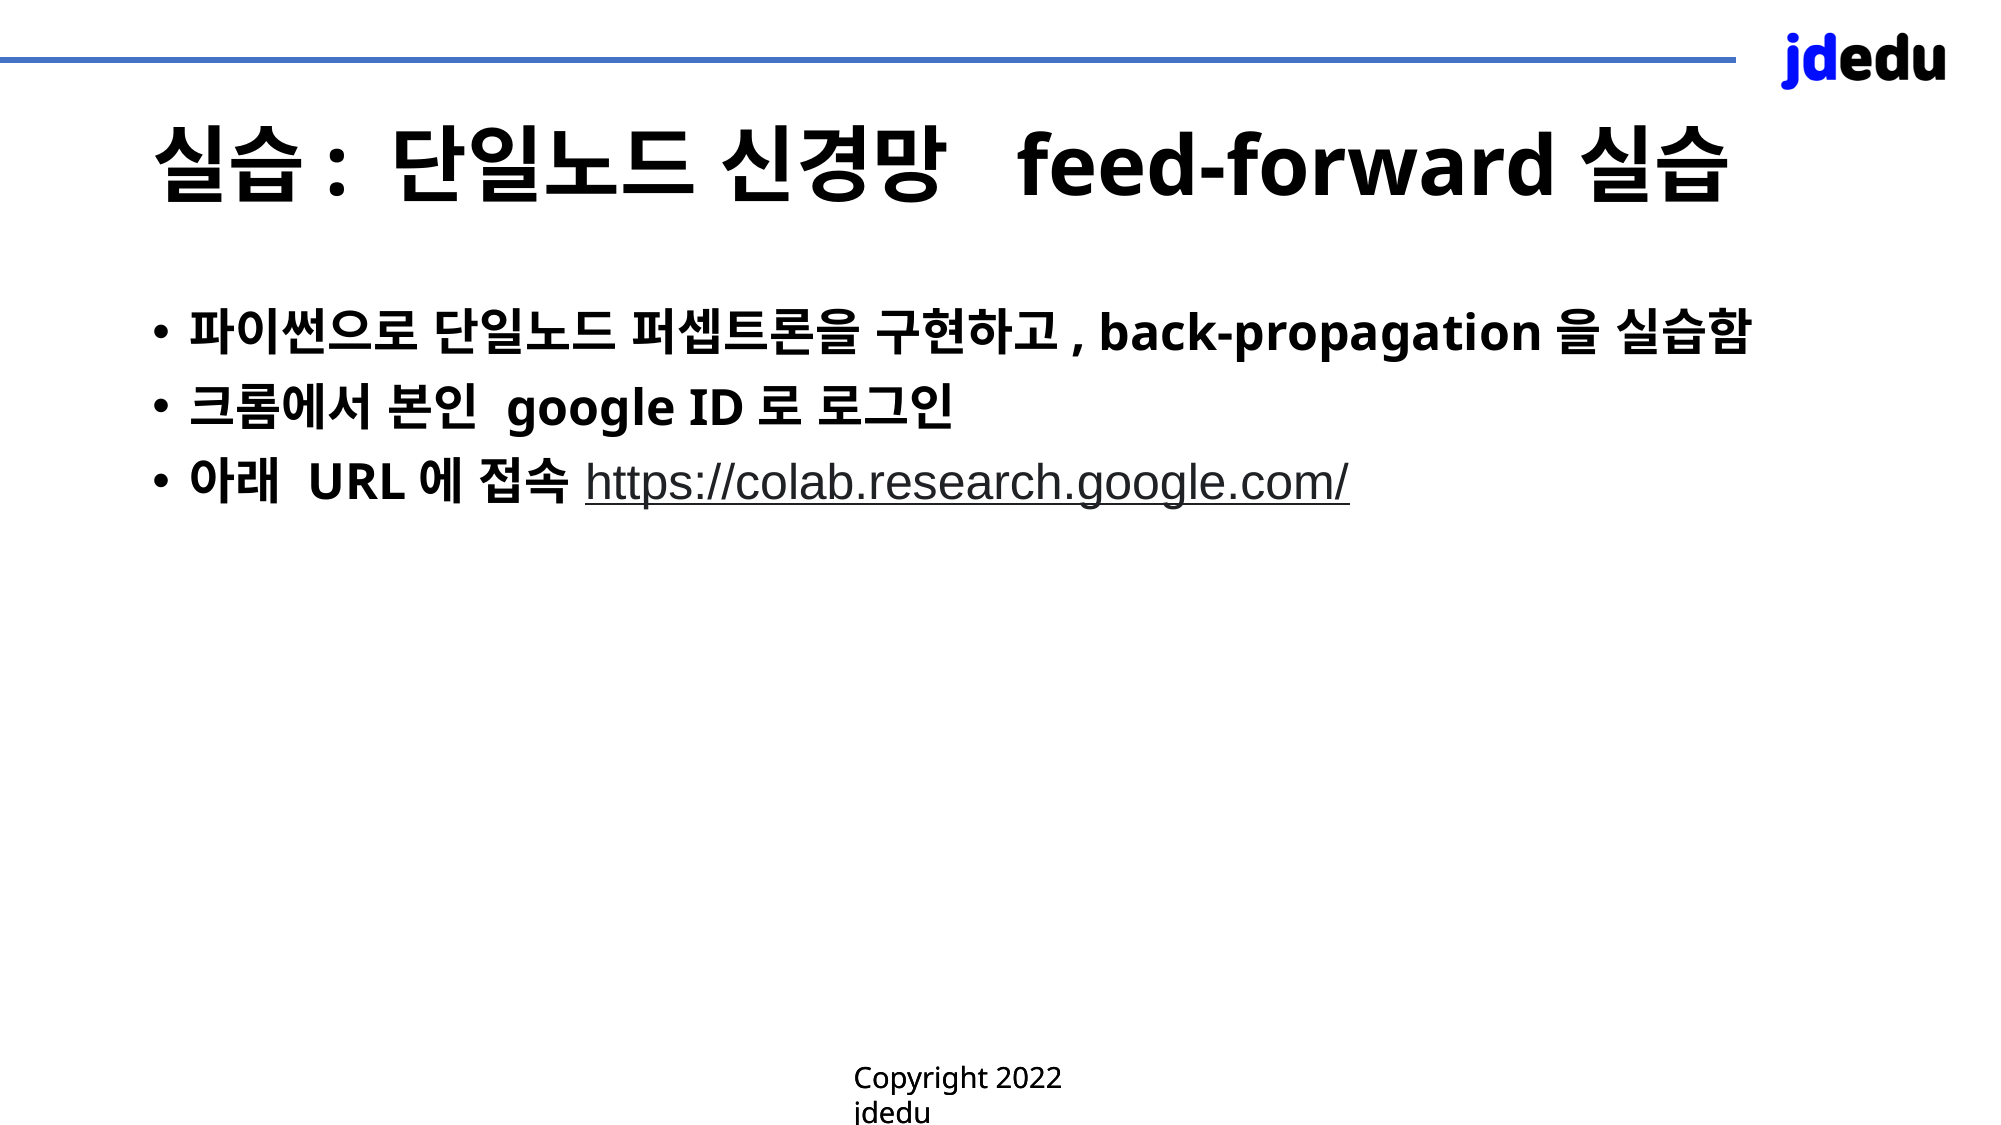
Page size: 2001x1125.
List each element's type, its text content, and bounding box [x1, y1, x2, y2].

title 실습: 단일노드 신경망 feed-forward실습 [137, 59, 1863, 278]
list 파이썬으로 단일노드 퍼셉트론을 구현하고, back-propagation을 실습함 크롬에서 본인 google ID로 로그인 아래 URL에 접속 https://colab.research.google.com/ [137, 299, 1863, 1014]
picture [1764, 21, 1961, 99]
